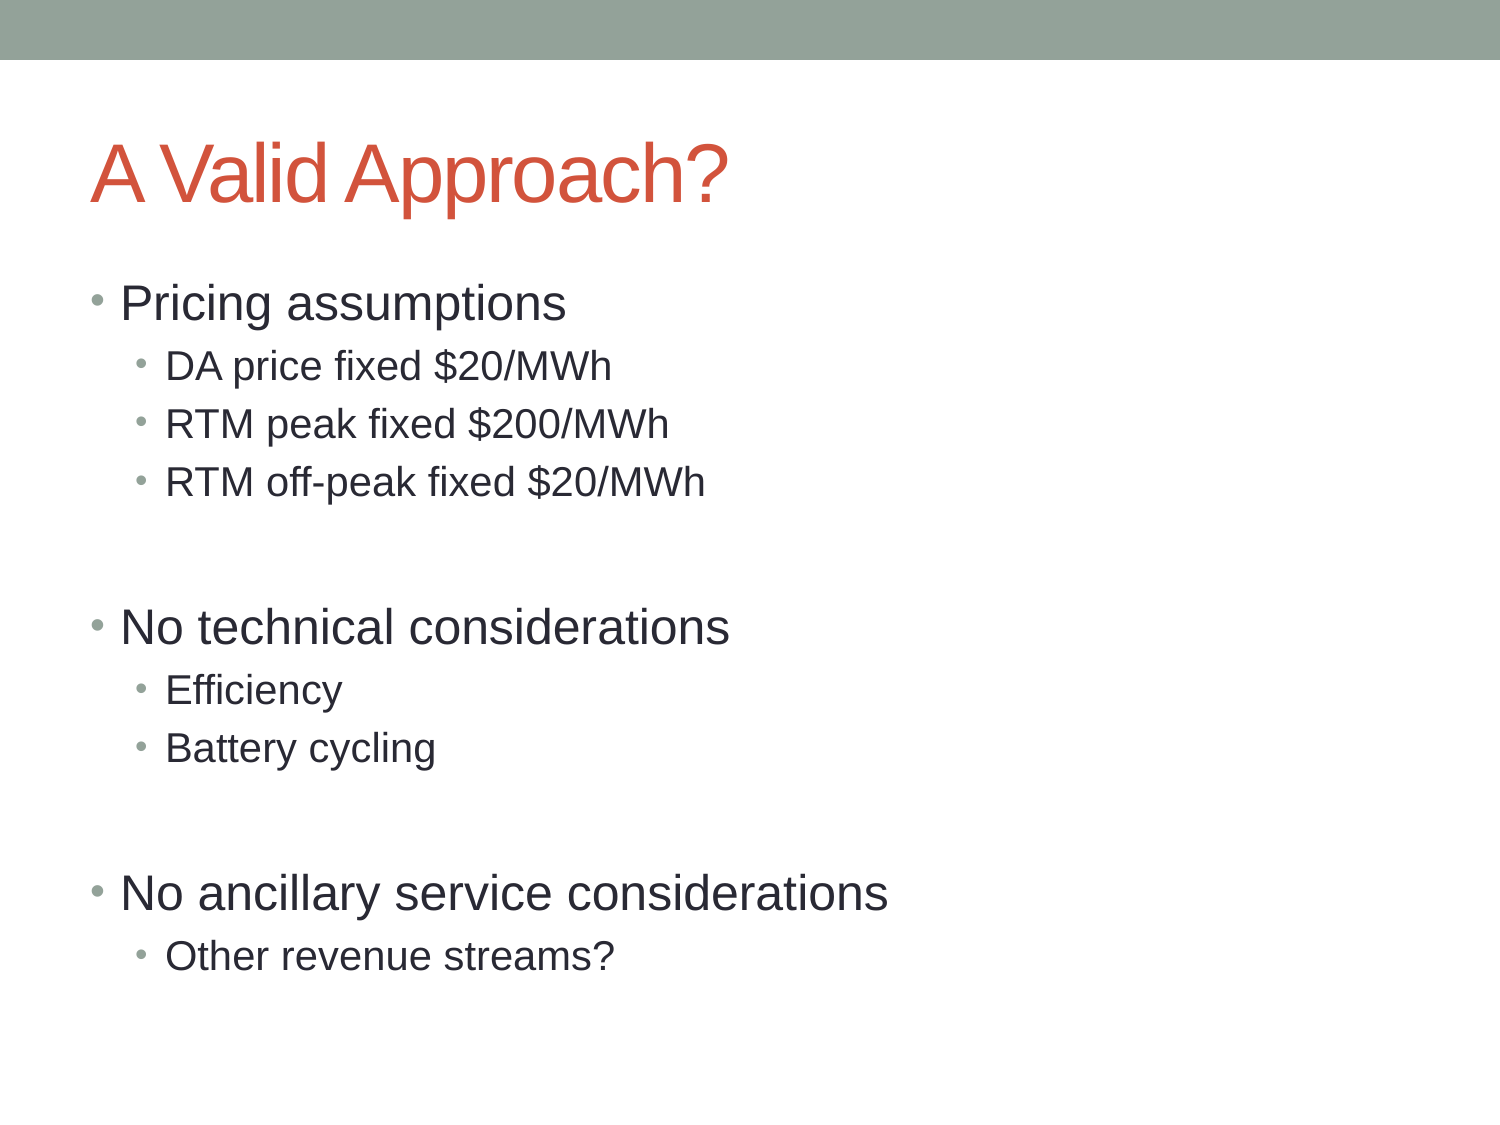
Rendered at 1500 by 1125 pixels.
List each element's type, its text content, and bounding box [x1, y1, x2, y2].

list Pricing assumptions DA price fixed $20/MWh RTM peak fixed $200/MWh RTM off-peak fixed $20/MWh No technical considerations Efficiency Battery cycling No ancillary service considerations Other revenue streams? [75, 262, 1425, 1063]
title A Valid Approach? [75, 87, 1425, 250]
